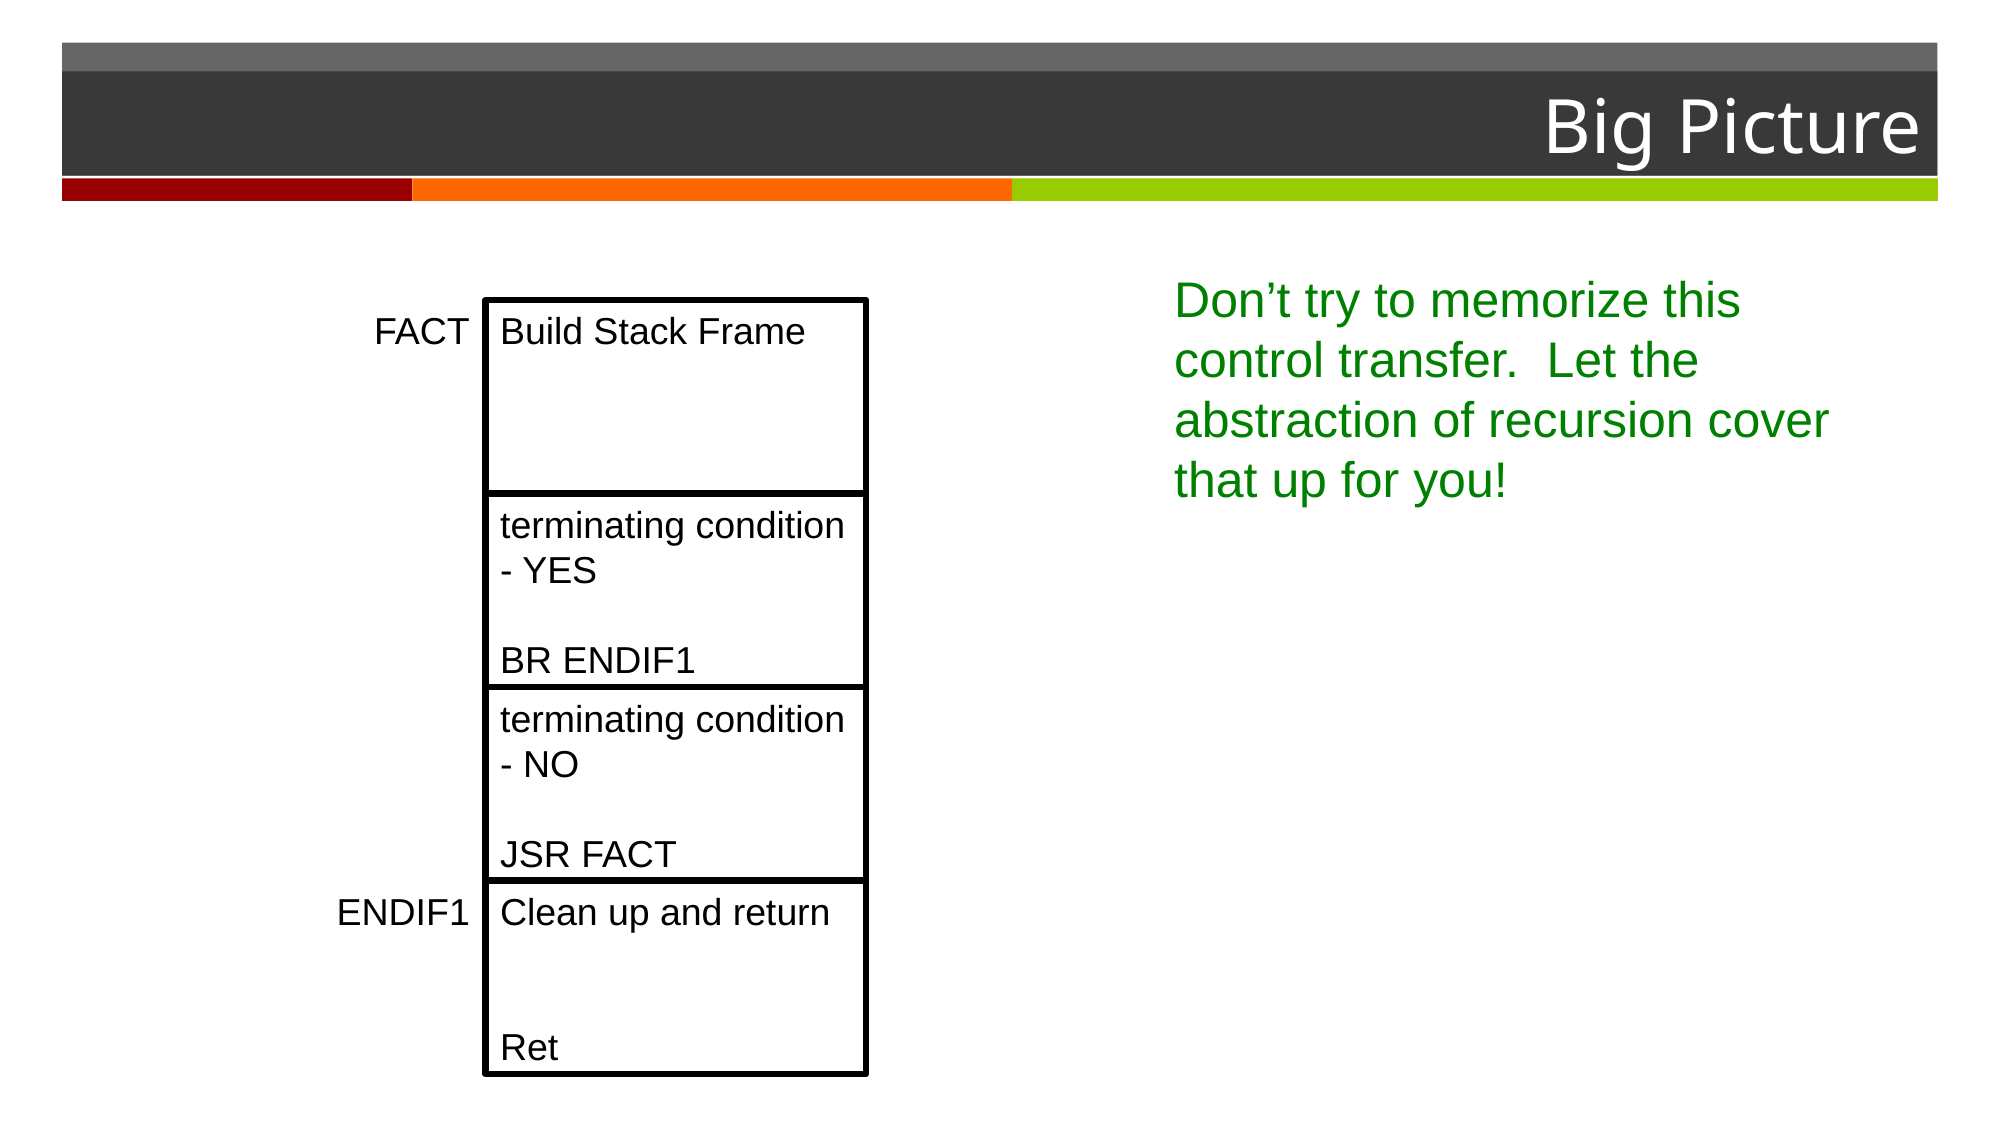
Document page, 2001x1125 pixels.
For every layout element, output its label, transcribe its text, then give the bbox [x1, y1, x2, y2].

title Big Picture [62, 71, 1938, 176]
text_box Build Stack Frame [485, 299, 867, 493]
text_box Clean up and return Ret [485, 880, 867, 1075]
text_box FACT [103, 299, 485, 494]
text_box ENDIF1 [103, 880, 485, 1075]
text_box terminating condition - NO JSR FACT [485, 687, 867, 880]
text_box terminating condition - YES BR ENDIF1 [485, 493, 867, 687]
text_box Don’t try to memorize this control transfer. Let the abstraction of recursion cover that up for you! [1159, 260, 1912, 516]
